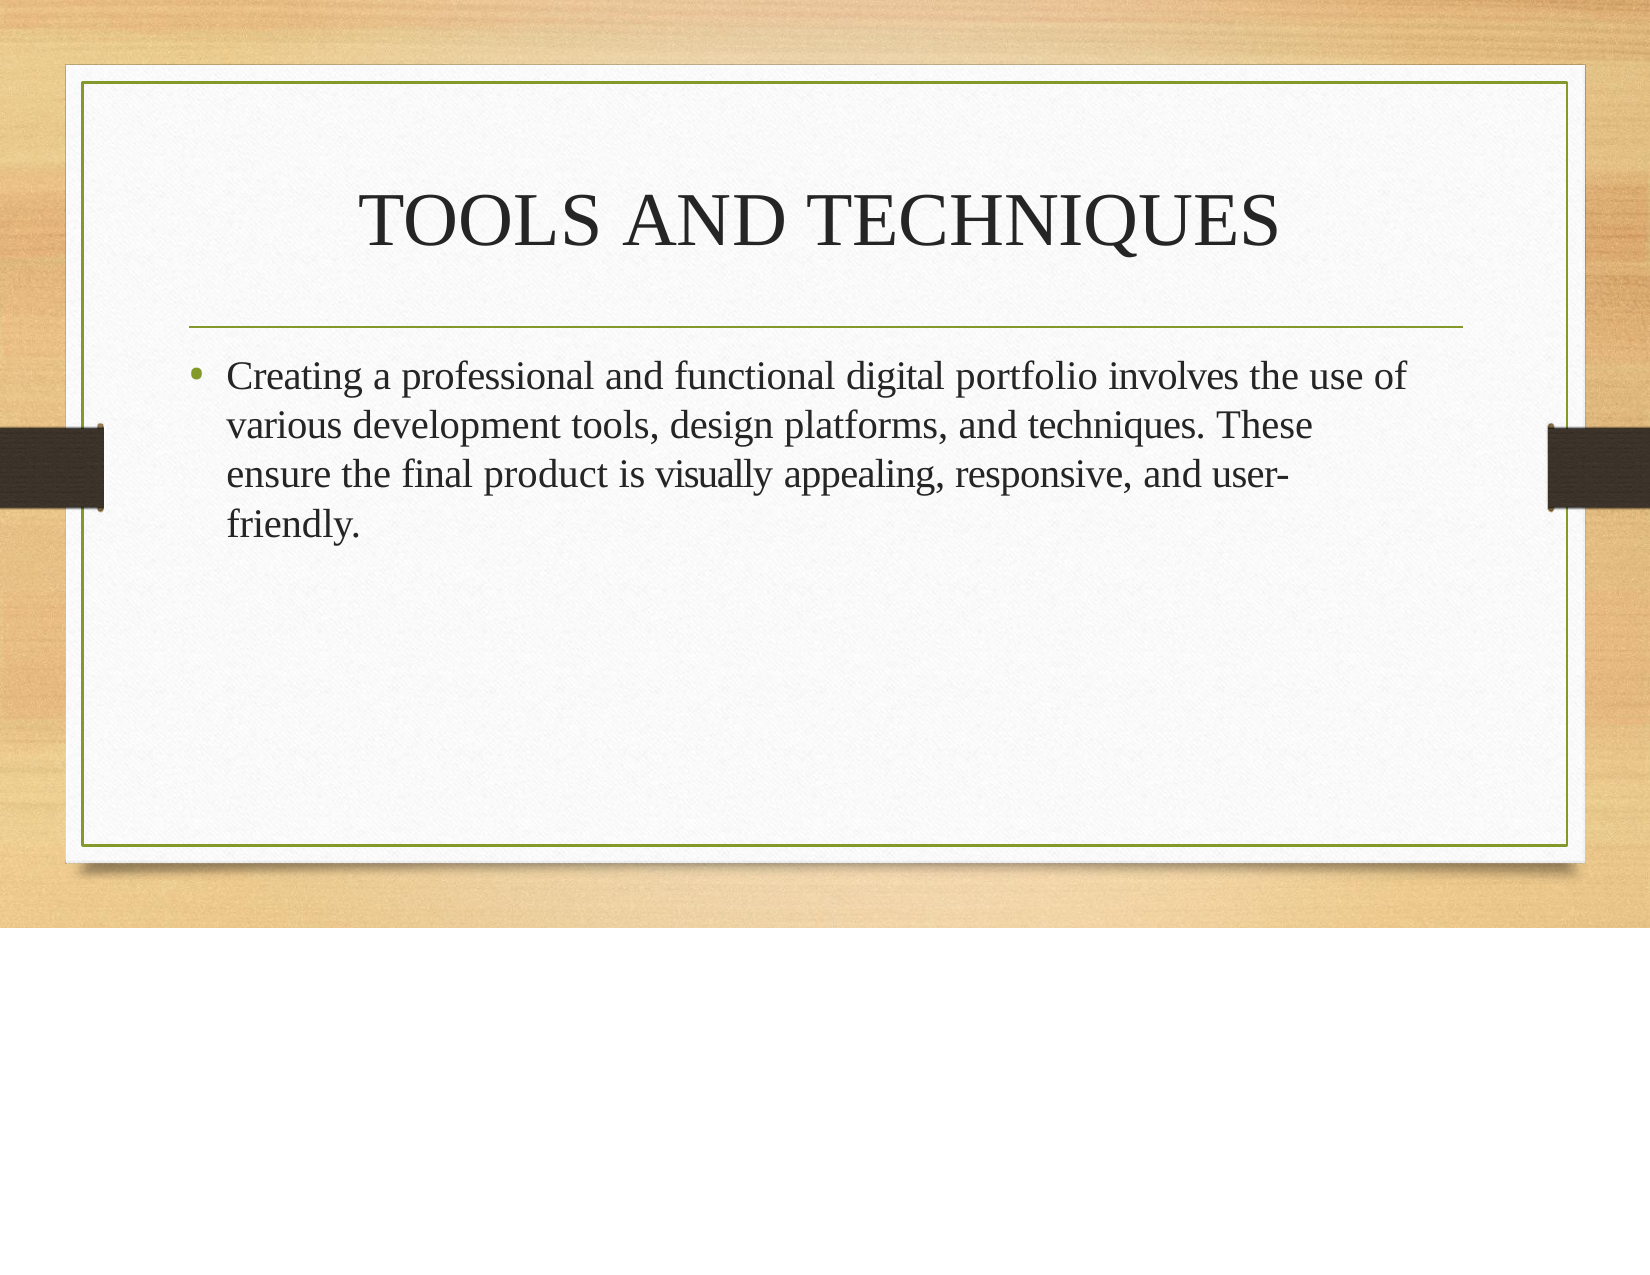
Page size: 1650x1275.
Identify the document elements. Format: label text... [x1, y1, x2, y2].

text_box Creating a professional and functional digital portfolio involves the use of various development tools, design platforms, and techniques. These ensure the final product is visually appealing, responsive, and user-friendly. [185, 346, 1421, 546]
picture [0, 0, 1650, 928]
title TOOLS AND TECHNIQUES [168, 131, 1482, 383]
